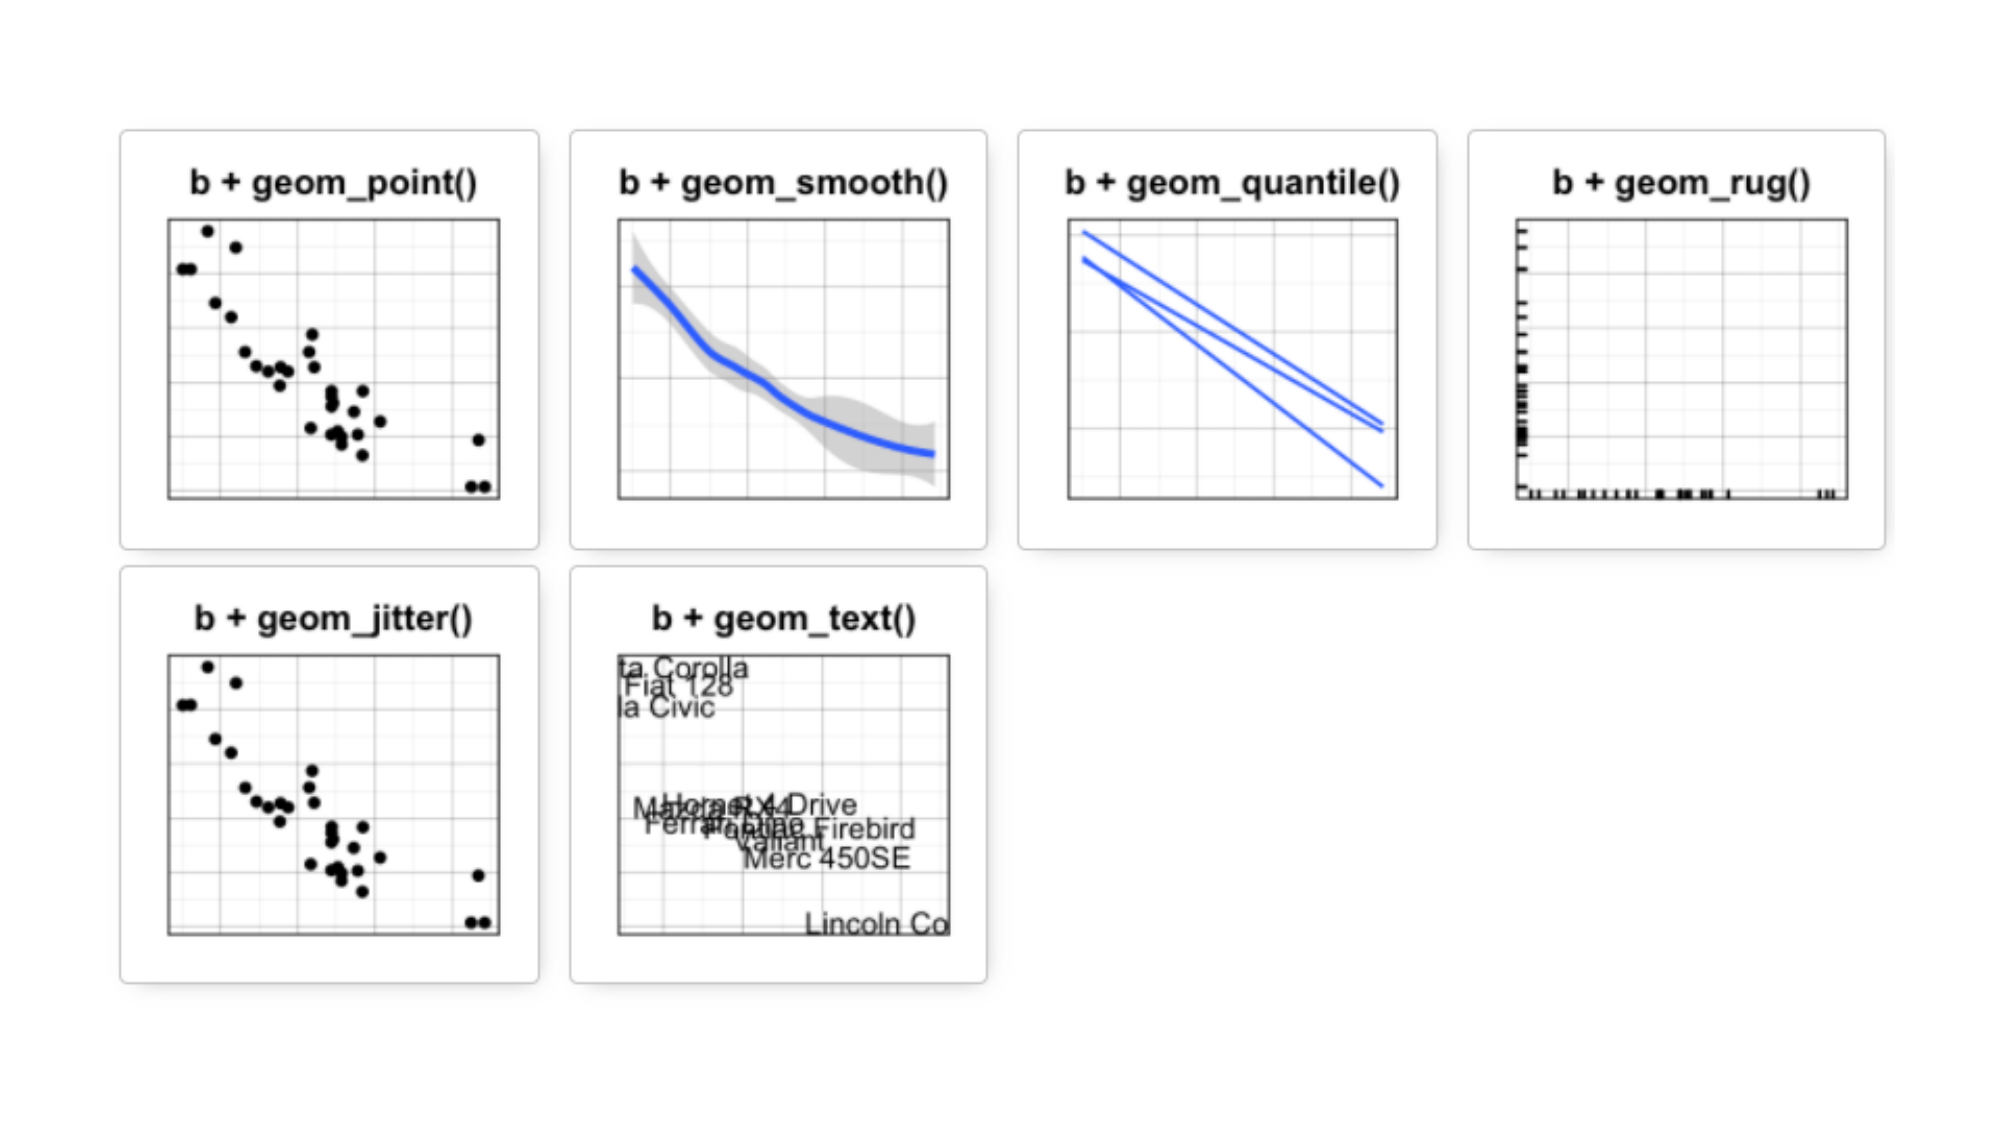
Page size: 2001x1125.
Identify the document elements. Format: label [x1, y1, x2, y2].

picture [105, 111, 1895, 1014]
